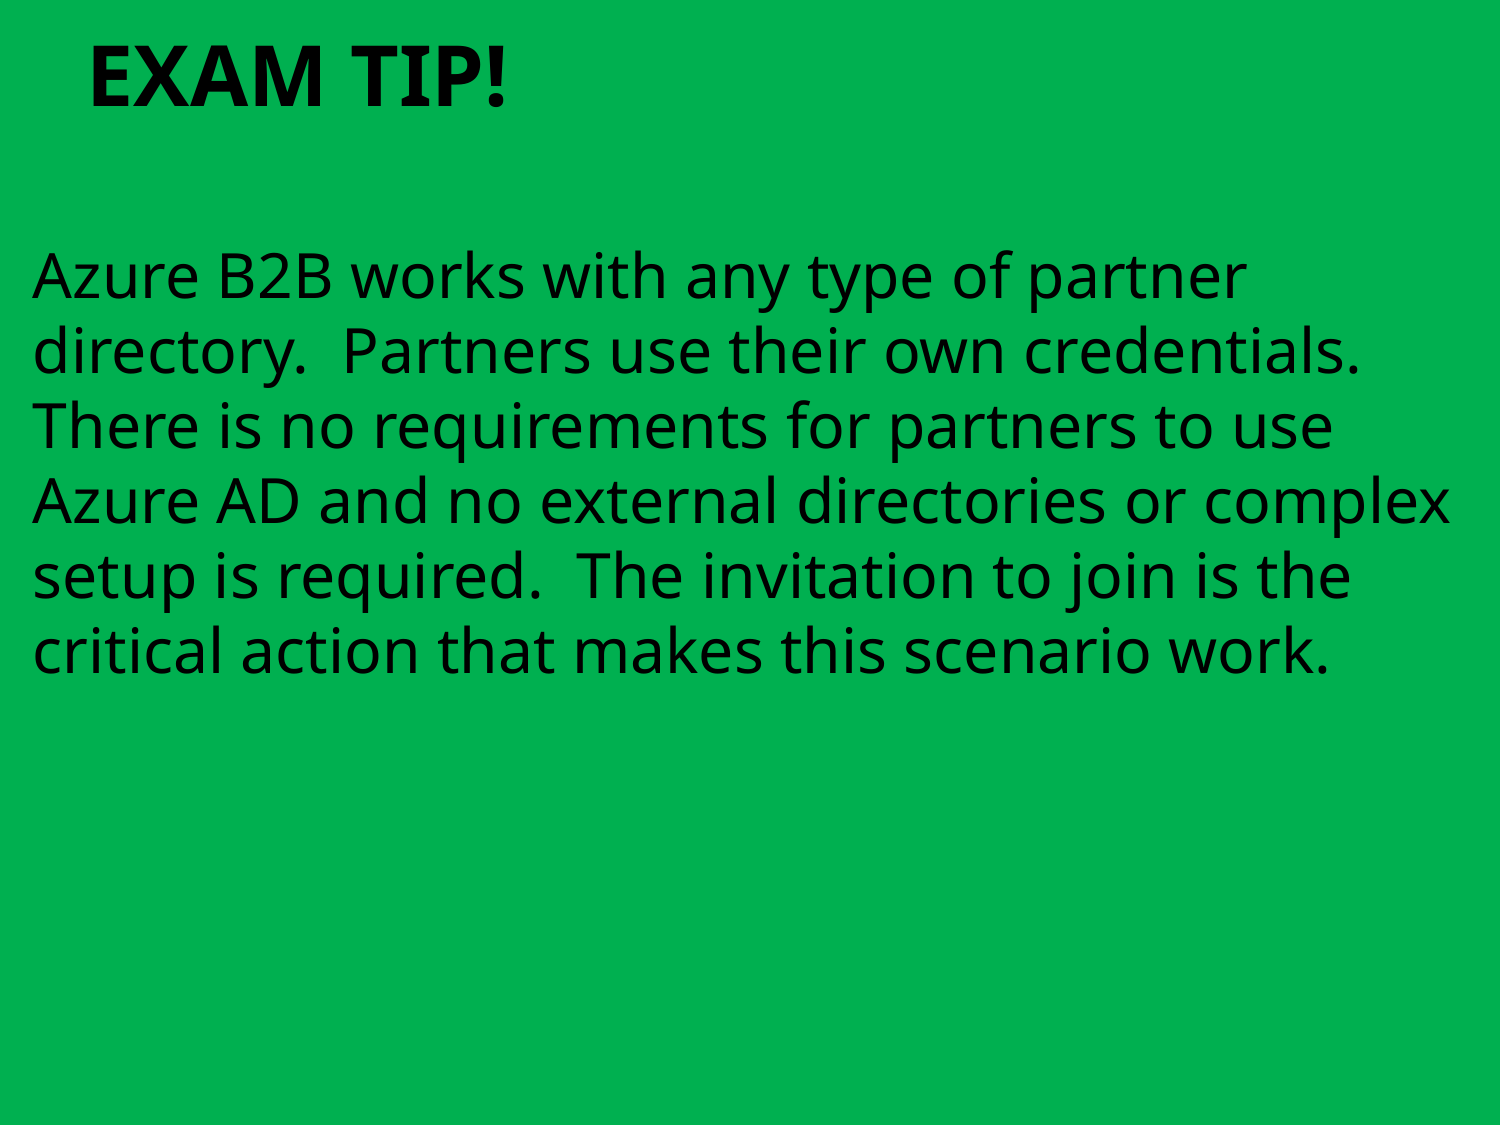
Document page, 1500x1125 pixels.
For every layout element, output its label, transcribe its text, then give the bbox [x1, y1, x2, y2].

list Azure B2B works with any type of partner directory. Partners use their own credentials. There is no requirements for partners to use Azure AD and no external directories or complex setup is required. The invitation to join is the critical action that makes this scenario work. [32, 236, 1468, 971]
